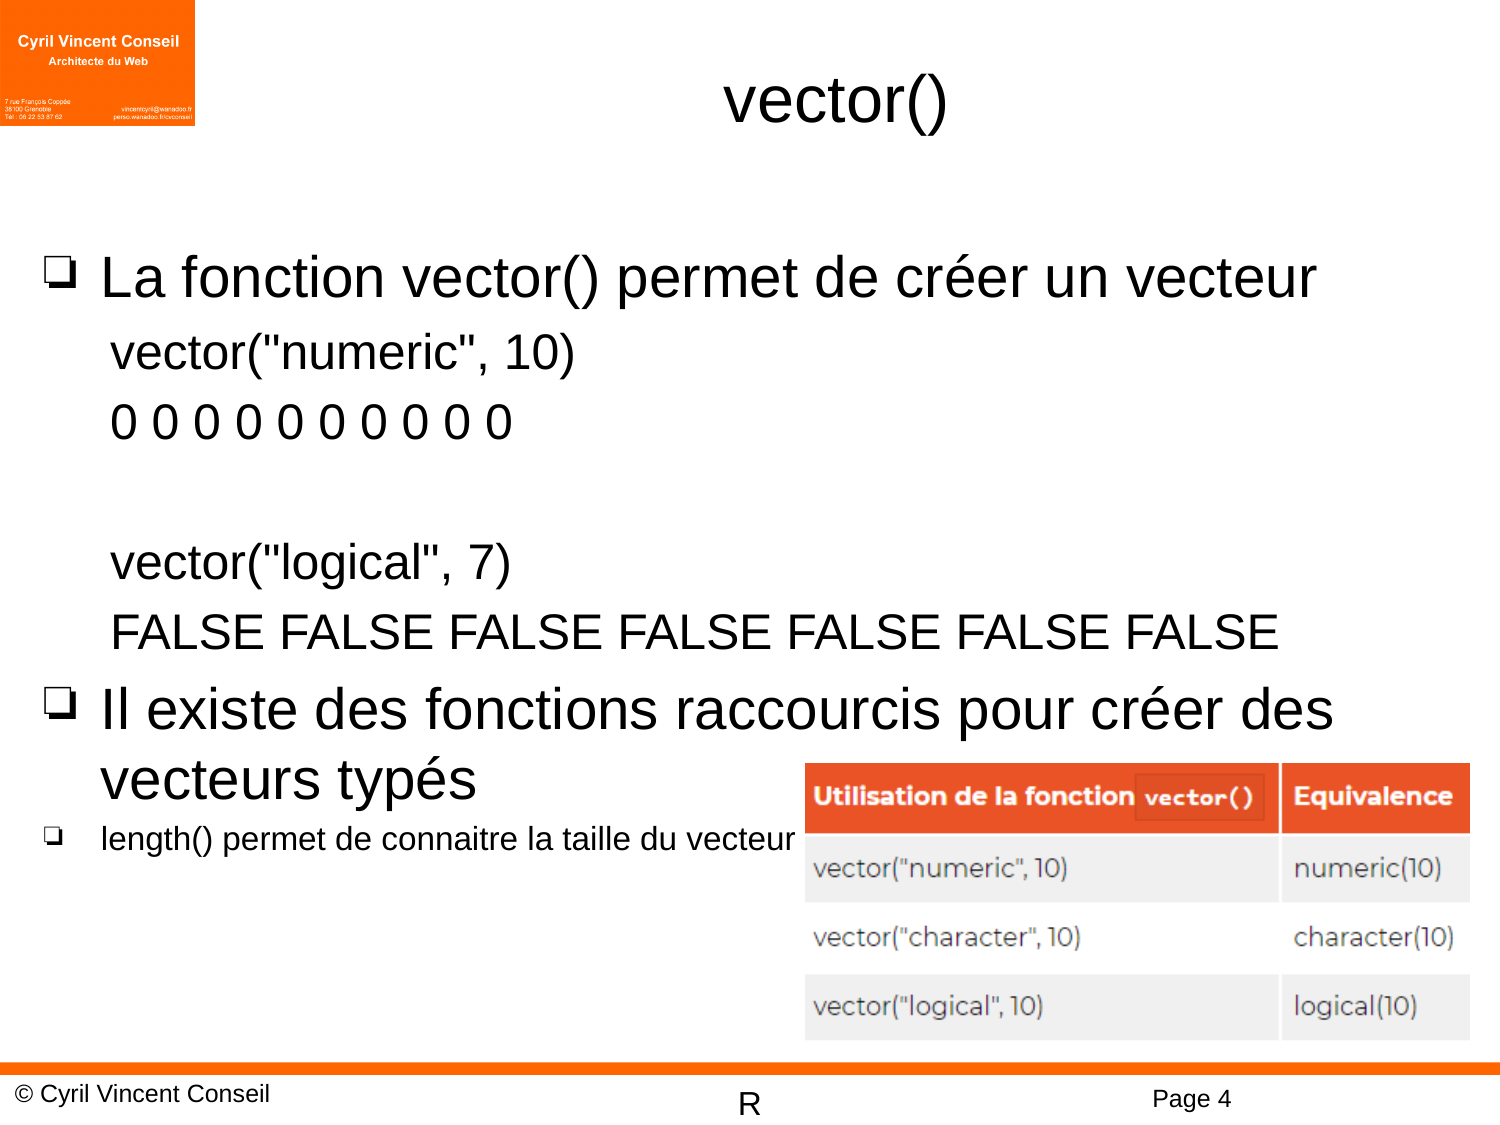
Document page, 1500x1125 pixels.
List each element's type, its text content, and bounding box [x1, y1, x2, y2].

picture [805, 762, 1470, 1042]
title vector() [194, 2, 1480, 190]
list La fonction vector() permet de créer un vecteur vector("numeric", 10) 0 0 0 0 0 0 0 0 0 0 vector("logical", 7) FALSE FALSE FALSE FALSE FALSE FALSE FALSE Il existe des fonctions raccourcis pour créer des vecteurs typés length() permet de connaitre la taille du vecteur [29, 231, 1468, 1059]
picture [0, 0, 195, 126]
